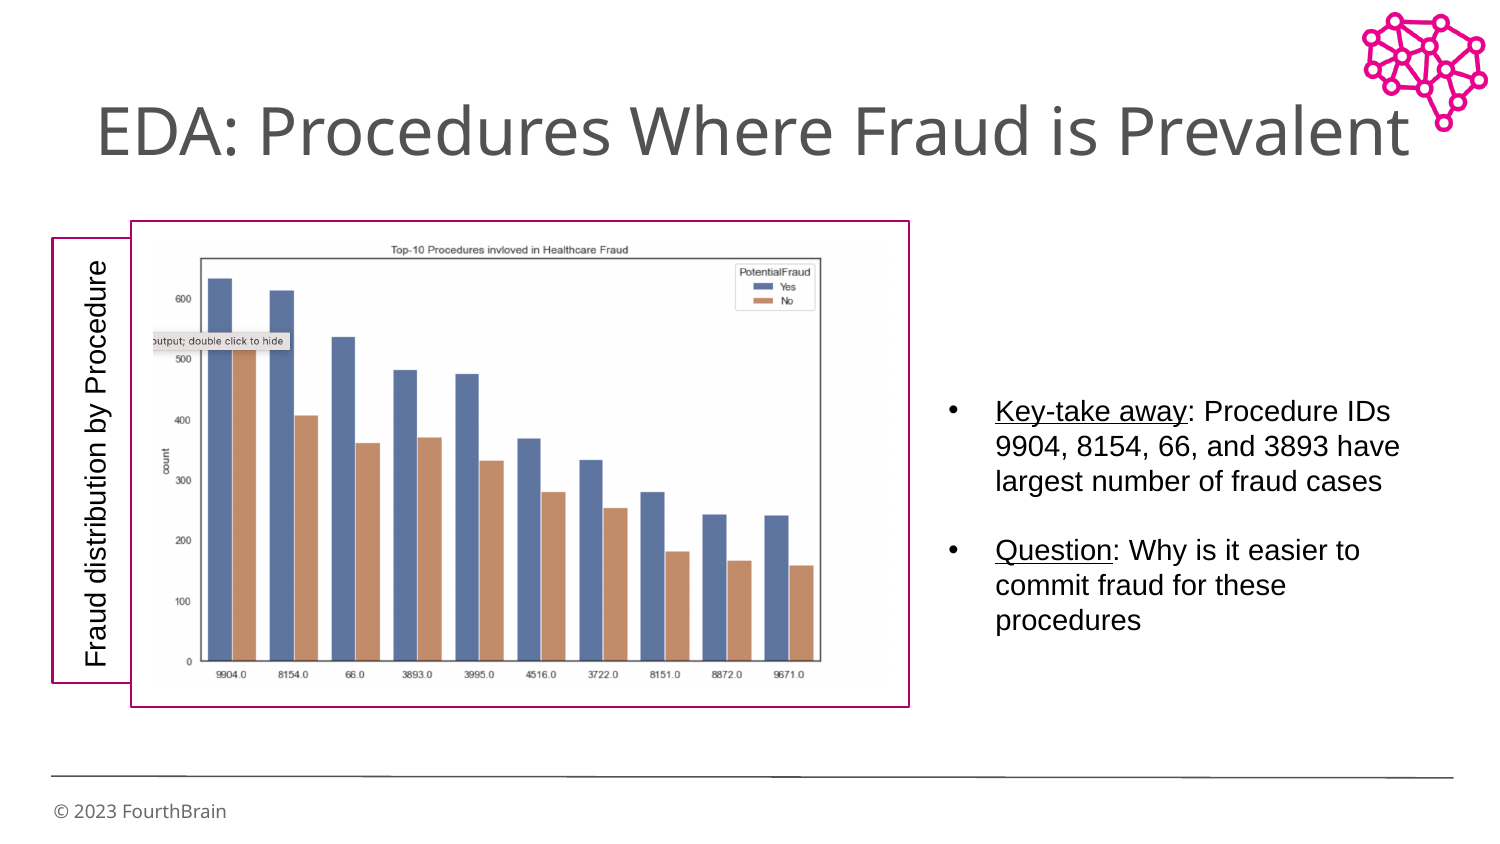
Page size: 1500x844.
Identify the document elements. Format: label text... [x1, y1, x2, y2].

text_box [52, 238, 131, 684]
picture [1362, 12, 1488, 132]
text_box Key-take away: Procedure IDs 9904, 8154, 66, and 3893 have largest number of fraud cases Question: Why is it easier to commit fraud for these procedures [933, 384, 1439, 645]
text_box [130, 221, 910, 707]
picture [152, 237, 890, 684]
text_box Fraud distribution by Procedure [69, 245, 119, 684]
title EDA: Procedures Where Fraud is Prevalent [80, 73, 1437, 742]
